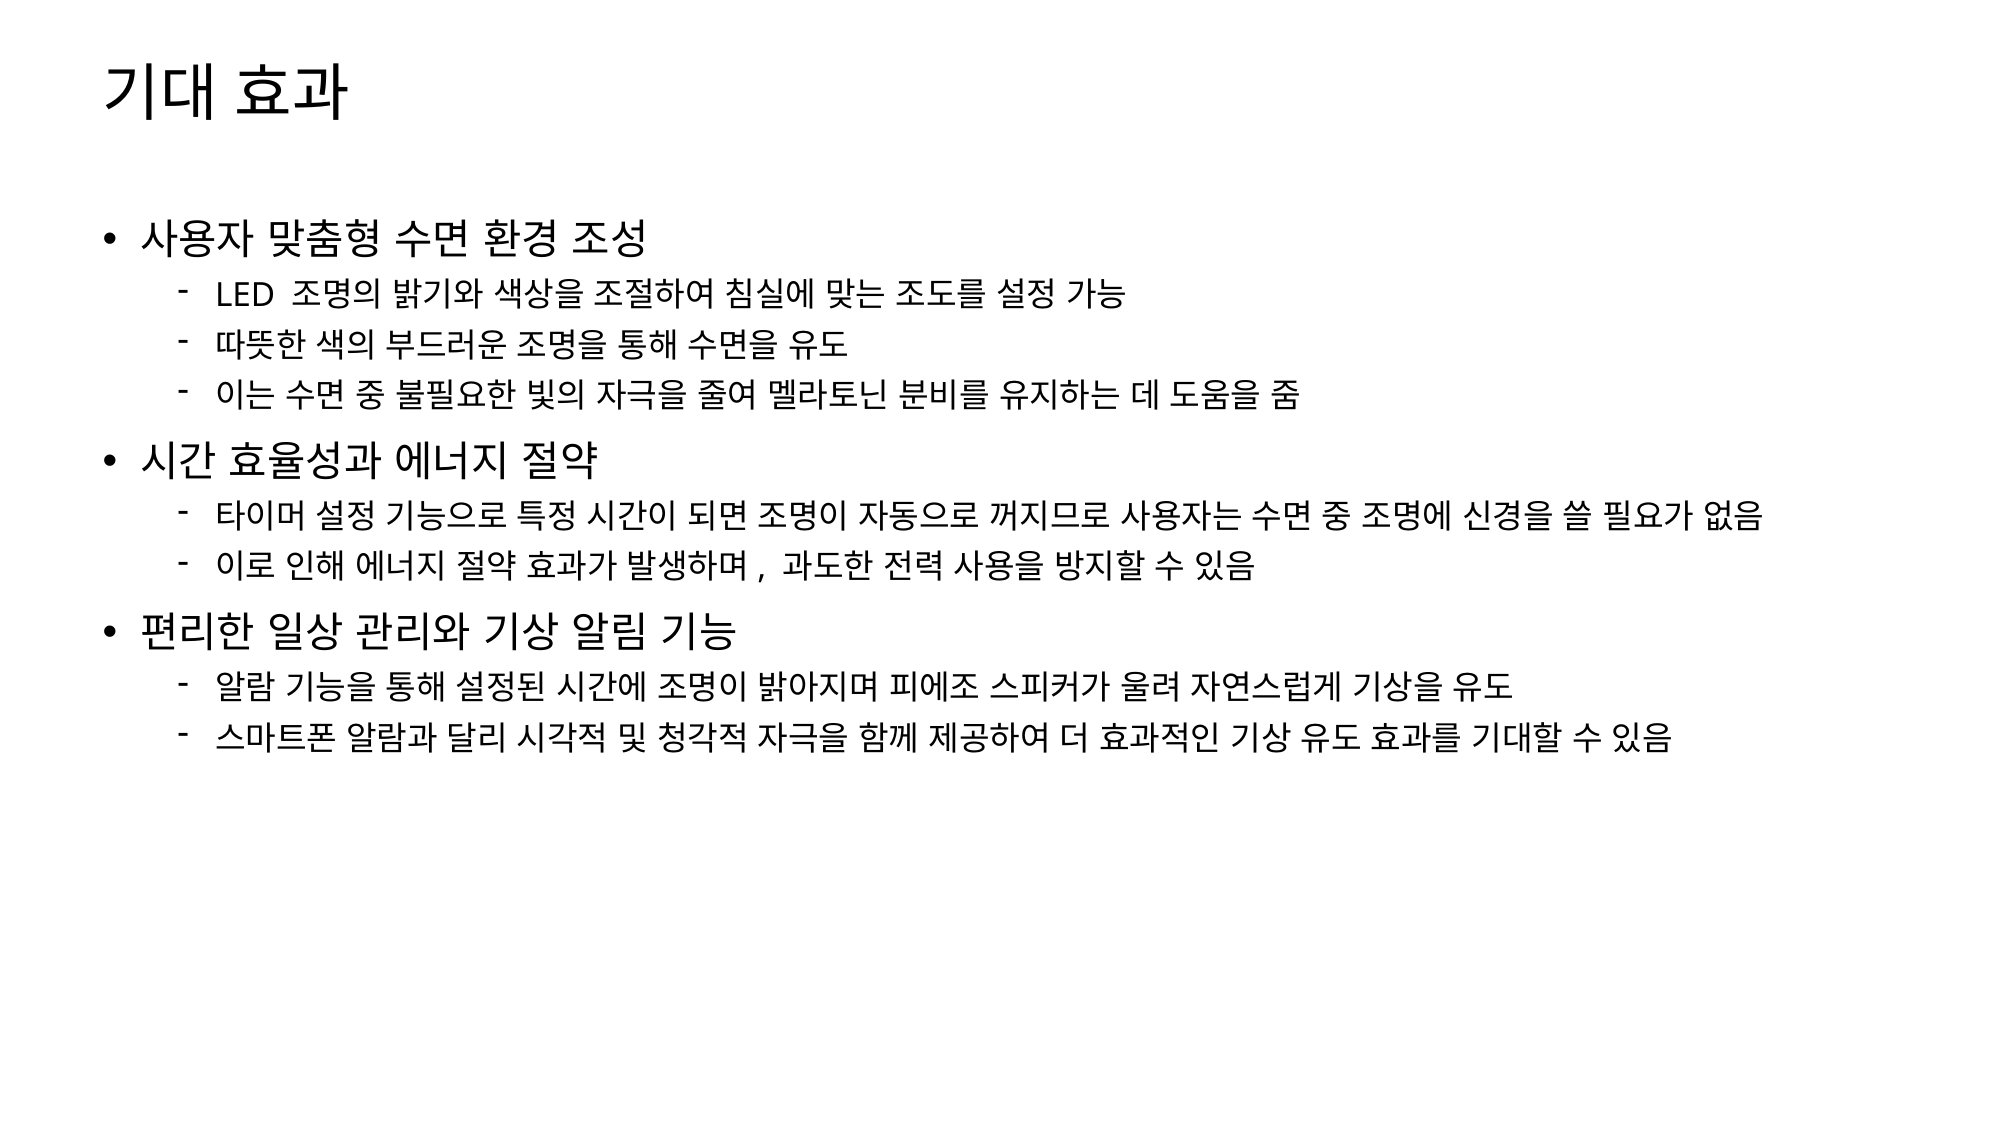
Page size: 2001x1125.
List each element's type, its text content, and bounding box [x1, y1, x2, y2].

title 기대 효과 [87, 46, 1813, 144]
list 사용자 맞춤형 수면 환경 조성 LED 조명의 밝기와 색상을 조절하여 침실에 맞는 조도를 설정 가능 따뜻한 색의 부드러운 조명을 통해 수면을 유도 이는 수면 중 불필요한 빛의 자극을 줄여 멜라토닌 분비를 유지하는 데 도움을 줌 시간 효율성과 에너지 절약 타이머 설정 기능으로 특정 시간이 되면 조명이 자동으로 꺼지므로 사용자는 수면 중 조명에 신경을 쓸 필요가 없음 이로 인해 에너지 절약 효과가 발생하며, 과도한 전력 사용을 방지할 수 있음 편리한 일상 관리와 기상 알림 기능 알람 기능을 통해 설정된 시간에 조명이 밝아지며 피에조 스피커가 울려 자연스럽게 기상을 유도 스마트폰 알람과 달리 시각적 및 청각적 자극을 함께 제공하여 더 효과적인 기상 유도 효과를 기대할 수 있음 [87, 205, 1813, 1079]
